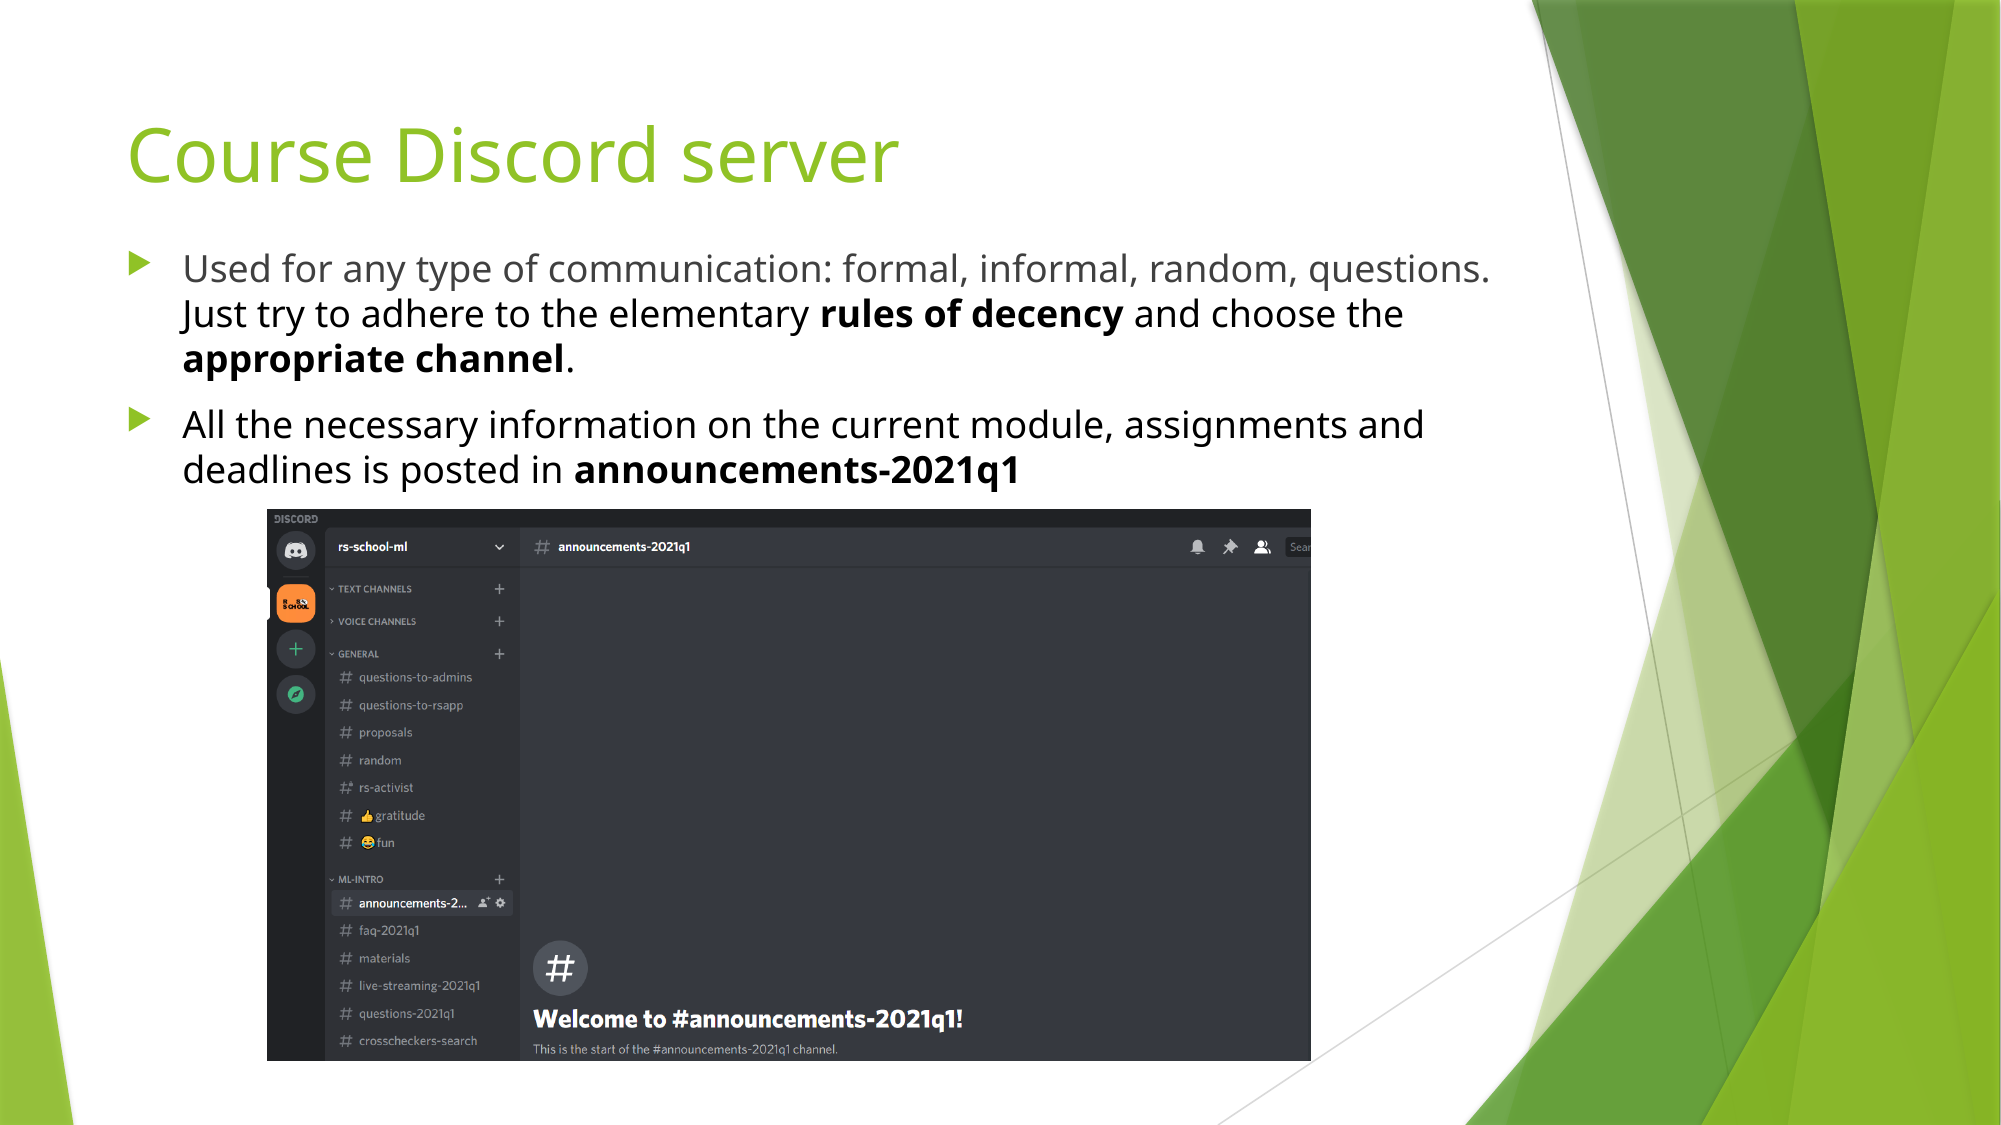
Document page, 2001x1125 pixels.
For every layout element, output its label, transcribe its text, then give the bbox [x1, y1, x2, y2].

title Course Discord server [111, 99, 1522, 237]
list Used for any type of communication: formal, informal, random, questions. Just try to adhere to the elementary rules of decency and choose the appropriate channel. All the necessary information on the current module, assignments and deadlines is posted in announcements-2021q1 [111, 237, 1522, 991]
picture [267, 509, 1311, 1061]
